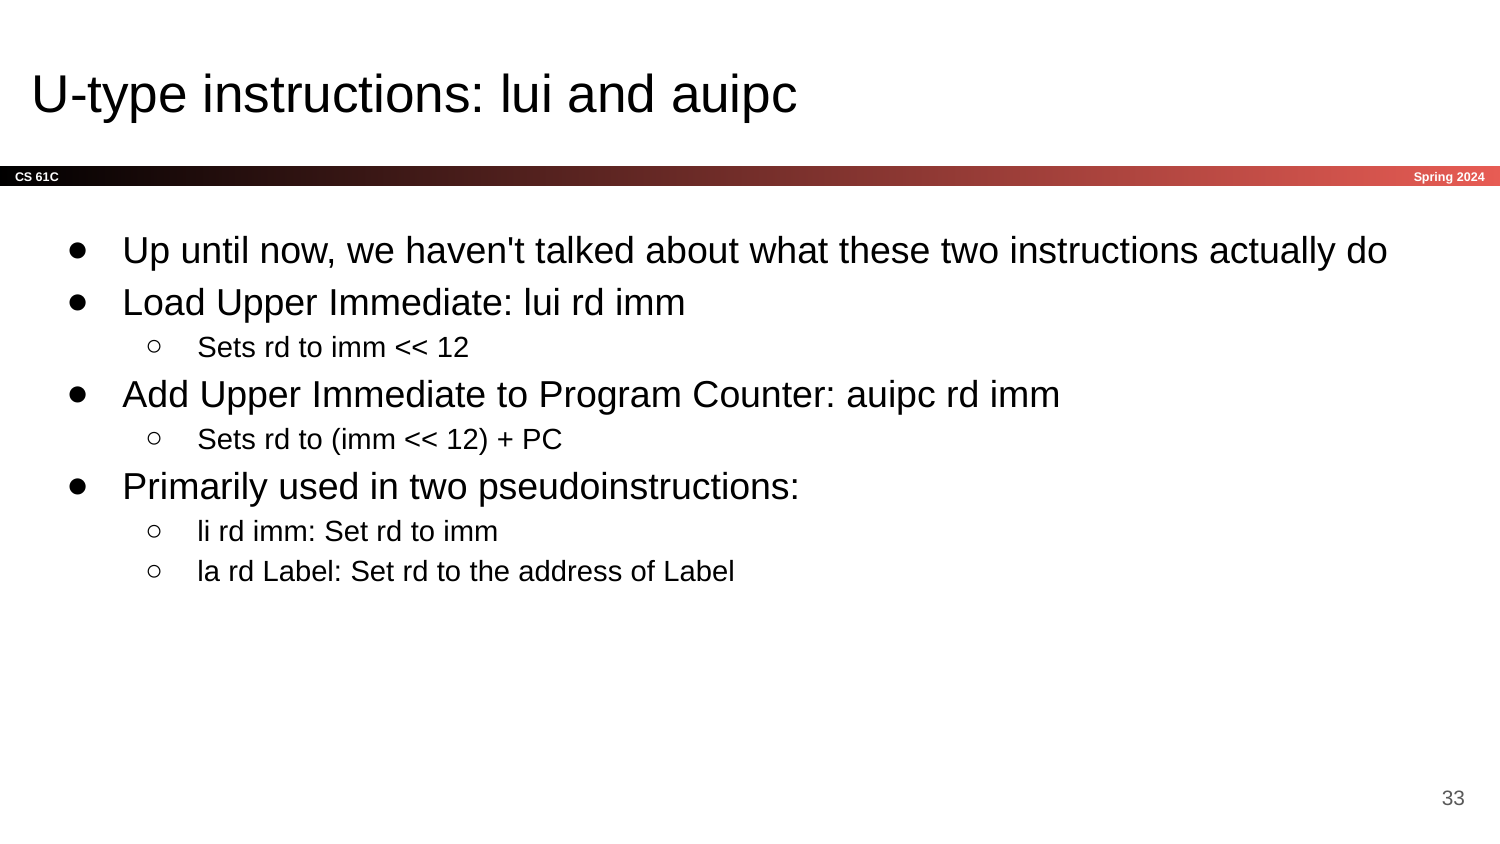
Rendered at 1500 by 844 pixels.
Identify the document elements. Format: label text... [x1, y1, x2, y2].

title U-type instructions: lui and auipc [16, 44, 1415, 139]
list Up until now, we haven't talked about what these two instructions actually do Load Upper Immediate: lui rd imm Sets rd to imm << 12 Add Upper Immediate to Program Counter: auipc rd imm Sets rd to (imm << 12) + PC Primarily used in two pseudoinstructions: li rd imm: Set rd to imm la rd Label: Set rd to the address of Label [32, 204, 1431, 823]
slide_number ‹#› [1389, 764, 1480, 830]
